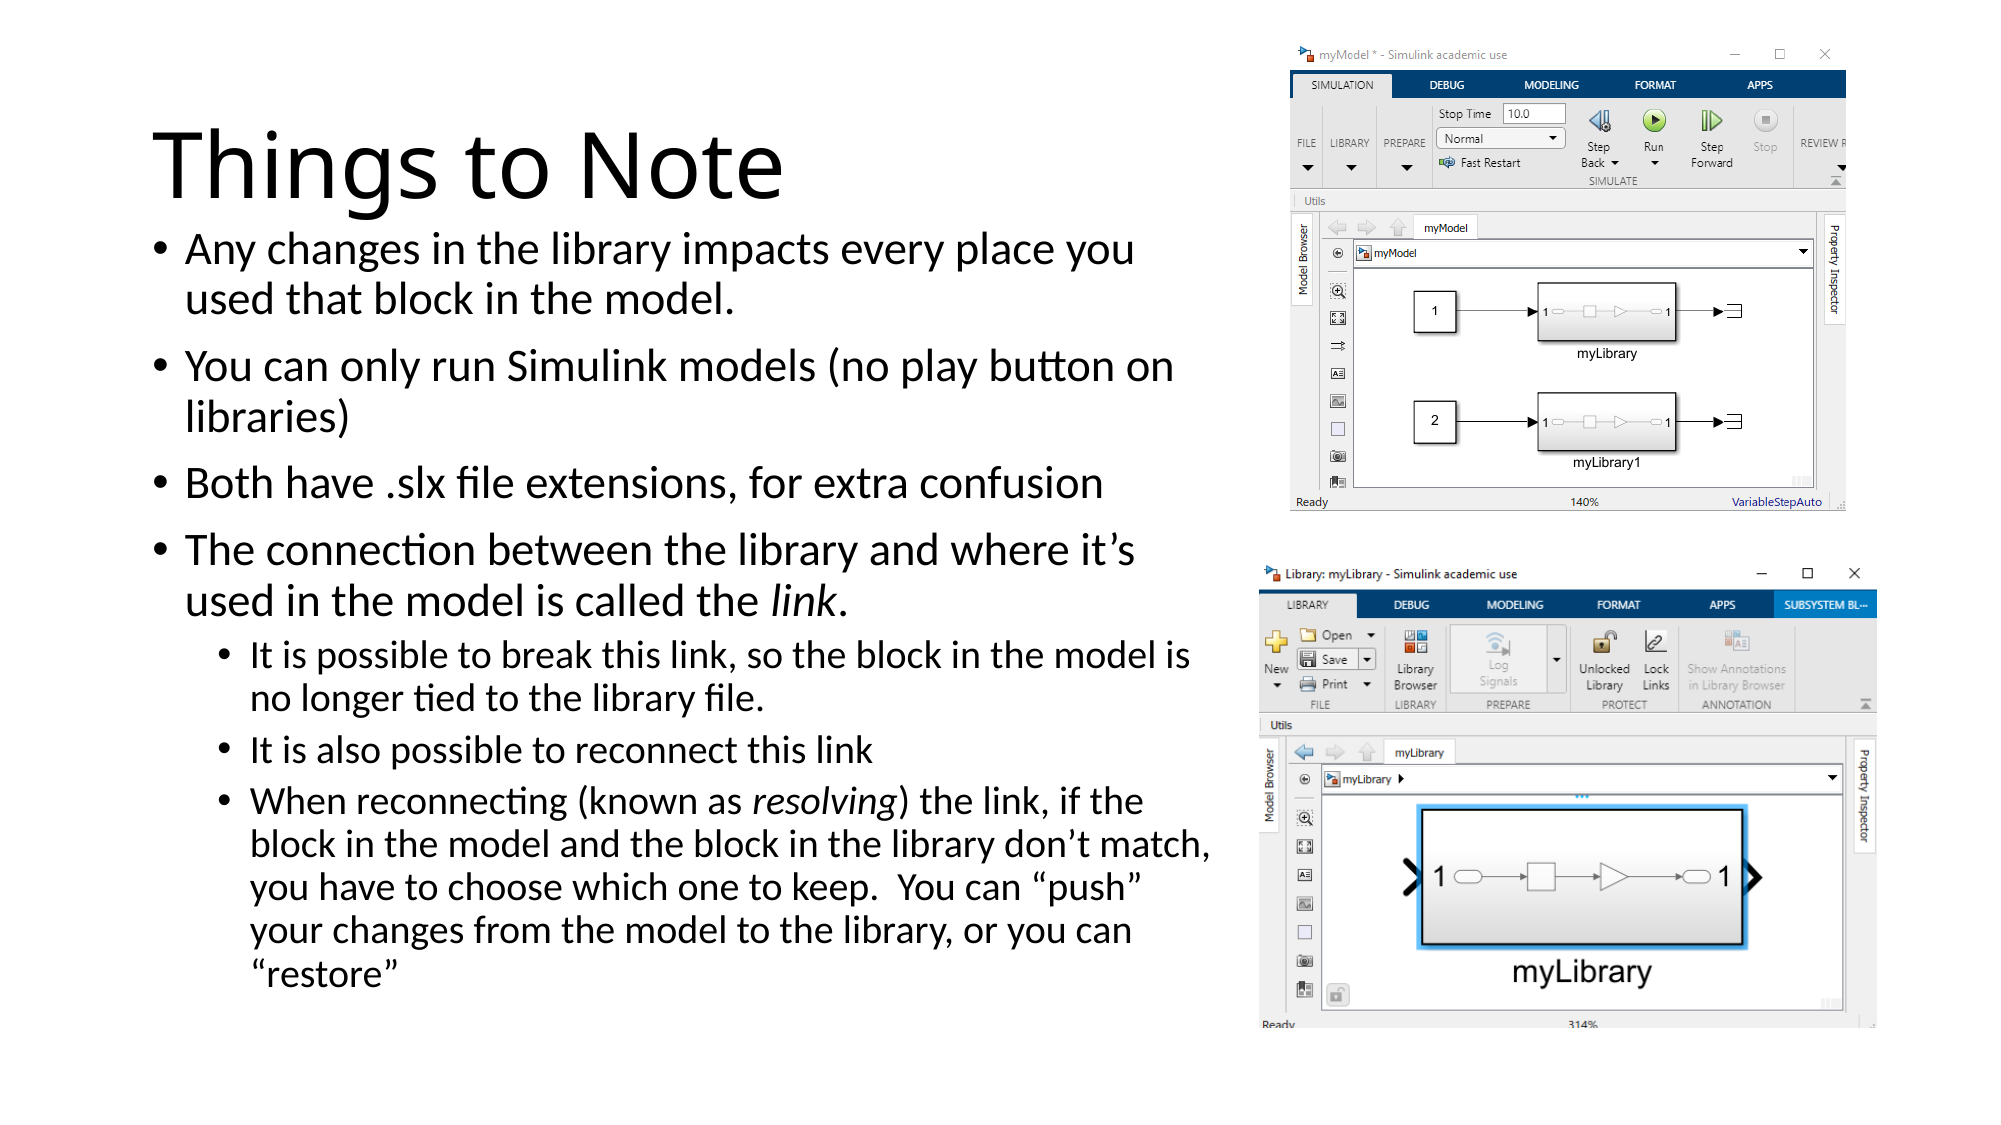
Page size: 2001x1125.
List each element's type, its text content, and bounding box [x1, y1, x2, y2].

picture [1290, 43, 1846, 511]
picture [1259, 562, 1877, 1028]
title Things to Note [137, 59, 1093, 217]
list Any changes in the library impacts every place you used that block in the model. You can only run Simulink models (no play button on libraries) Both have .slx file extensions, for extra confusion The connection between the library and where it’s used in the model is called the link. It is possible to break this link, so the block in the model is no longer tied to the library file. It is also possible to reconnect this link When reconnecting (known as resolving) the link, if the block in the model and the block in the library don’t match, you have to choose which one to keep. You can “push” your changes from the model to the library, or you can “restore” [137, 217, 1236, 1014]
